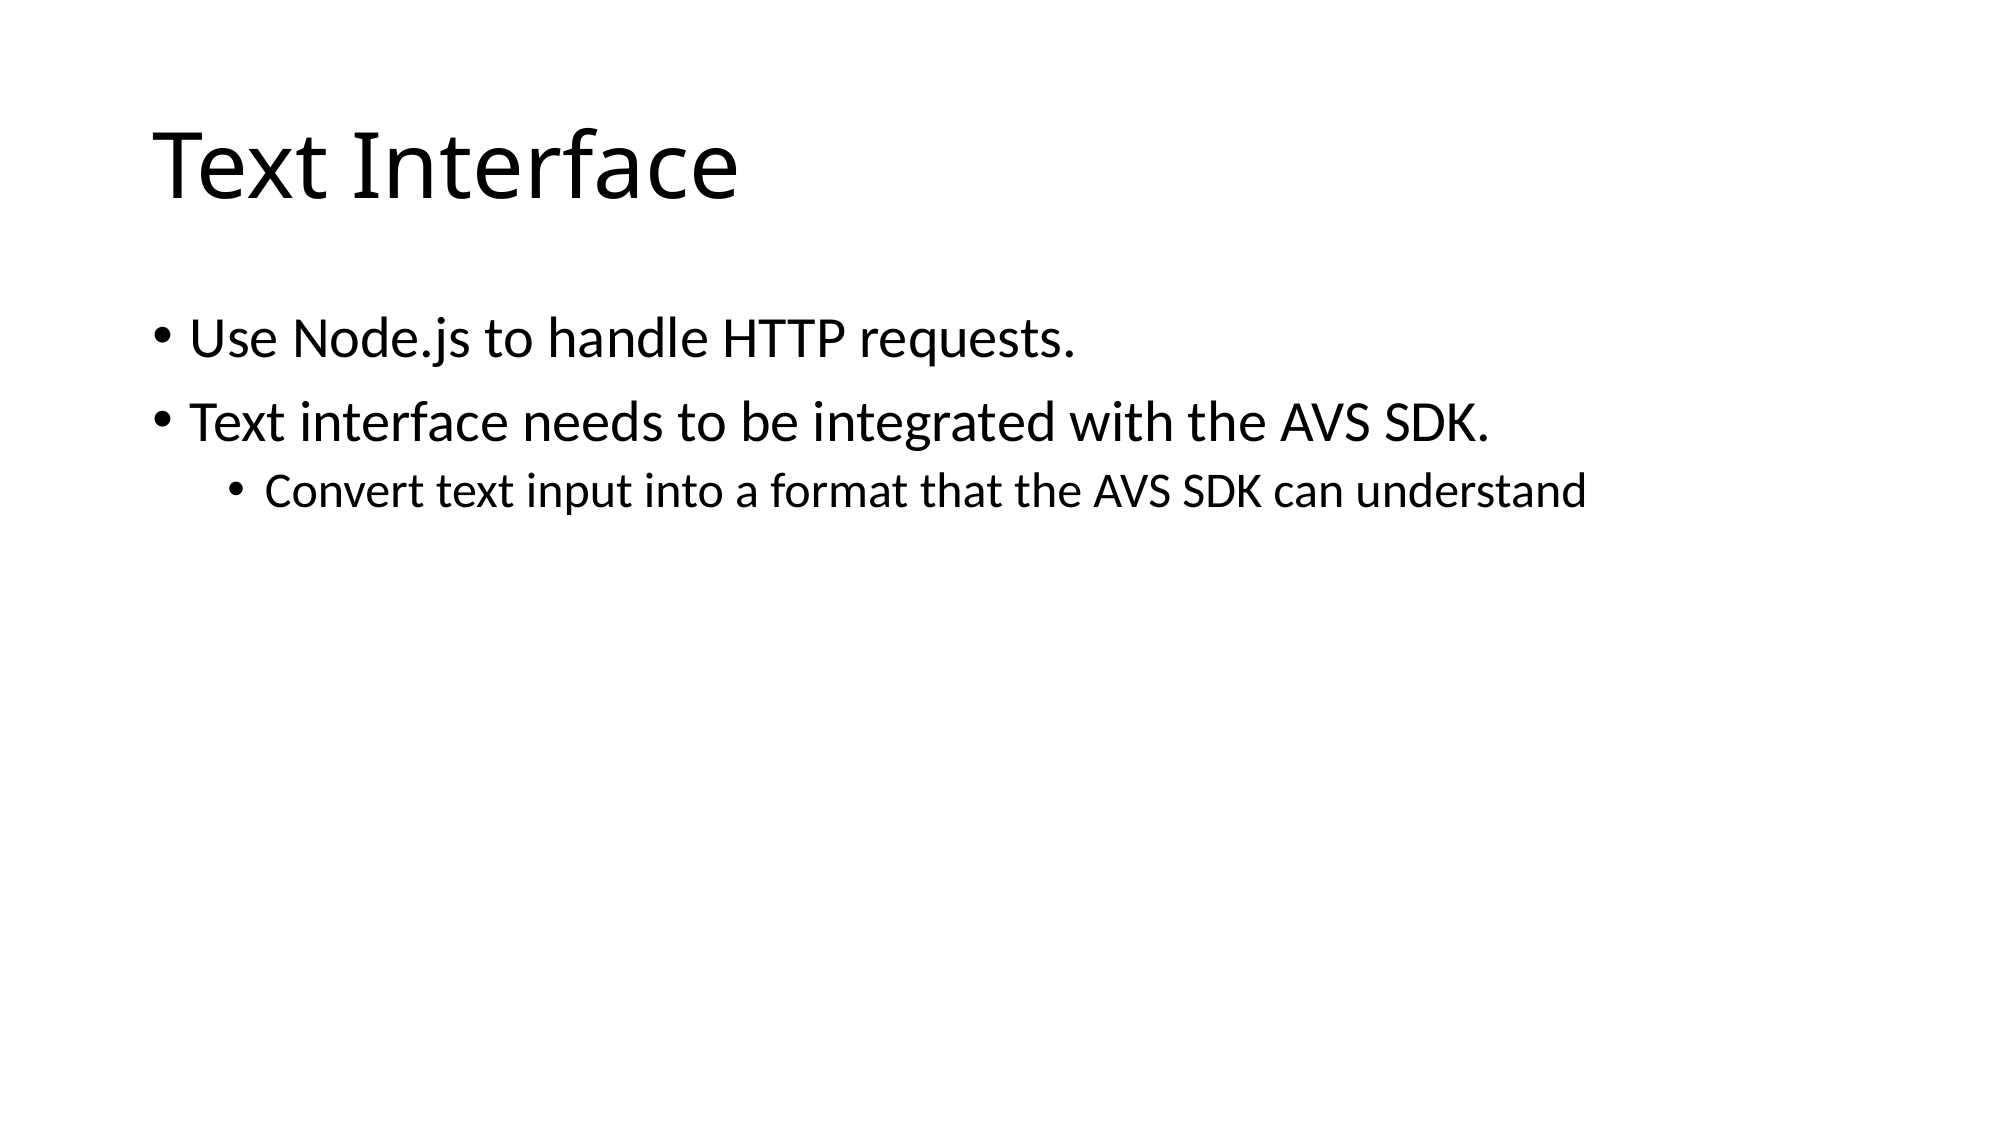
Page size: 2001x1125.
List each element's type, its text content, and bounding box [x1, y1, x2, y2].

list Use Node.js to handle HTTP requests. Text interface needs to be integrated with the AVS SDK. Convert text input into a format that the AVS SDK can understand [137, 299, 1863, 1014]
title Text Interface [137, 59, 1863, 278]
